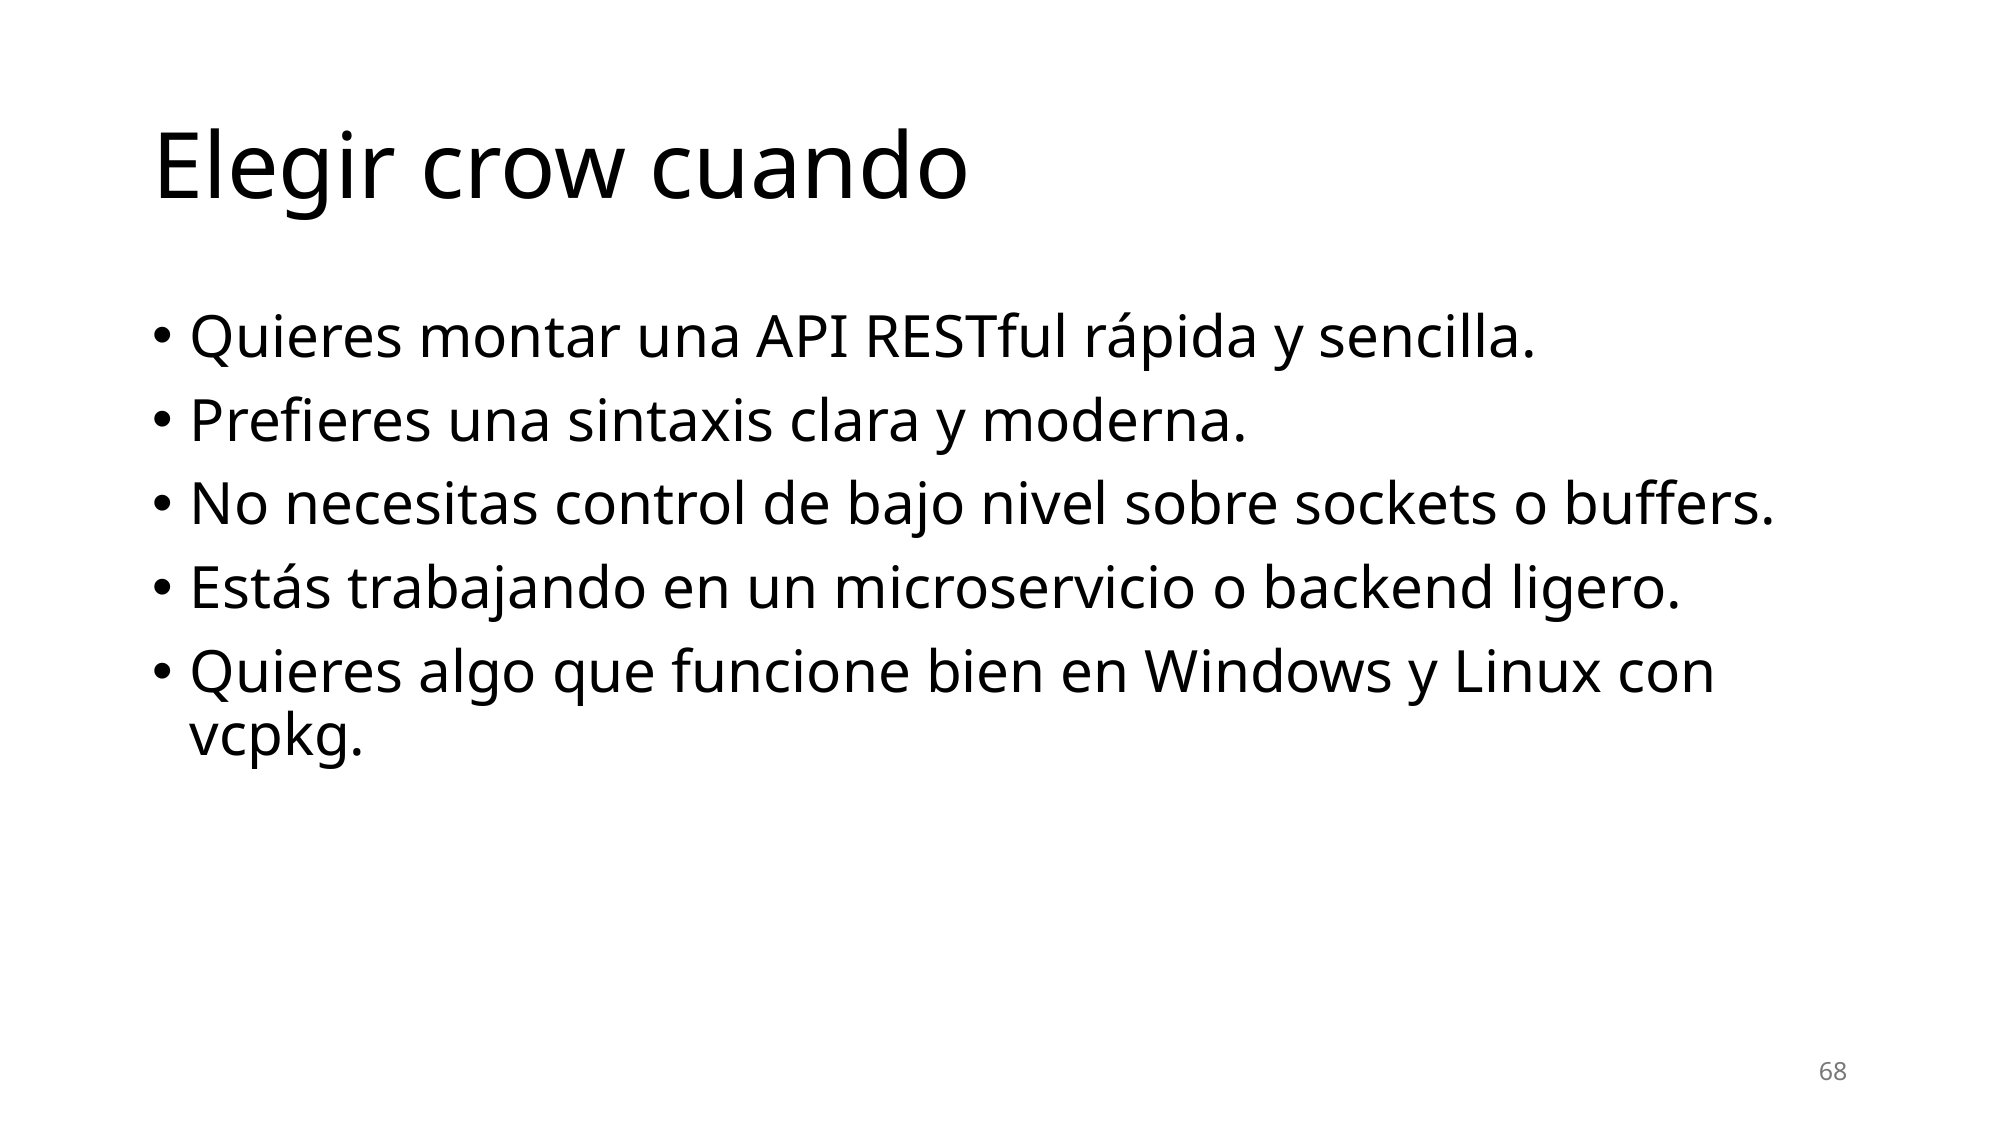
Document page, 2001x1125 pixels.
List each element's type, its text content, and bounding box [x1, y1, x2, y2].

list Quieres montar una API RESTful rápida y sencilla. Prefieres una sintaxis clara y moderna. No necesitas control de bajo nivel sobre sockets o buffers. Estás trabajando en un microservicio o backend ligero. Quieres algo que funcione bien en Windows y Linux con vcpkg. [137, 299, 1863, 1014]
slide_number 68 [1412, 1042, 1863, 1103]
title Elegir crow cuando [137, 59, 1863, 278]
